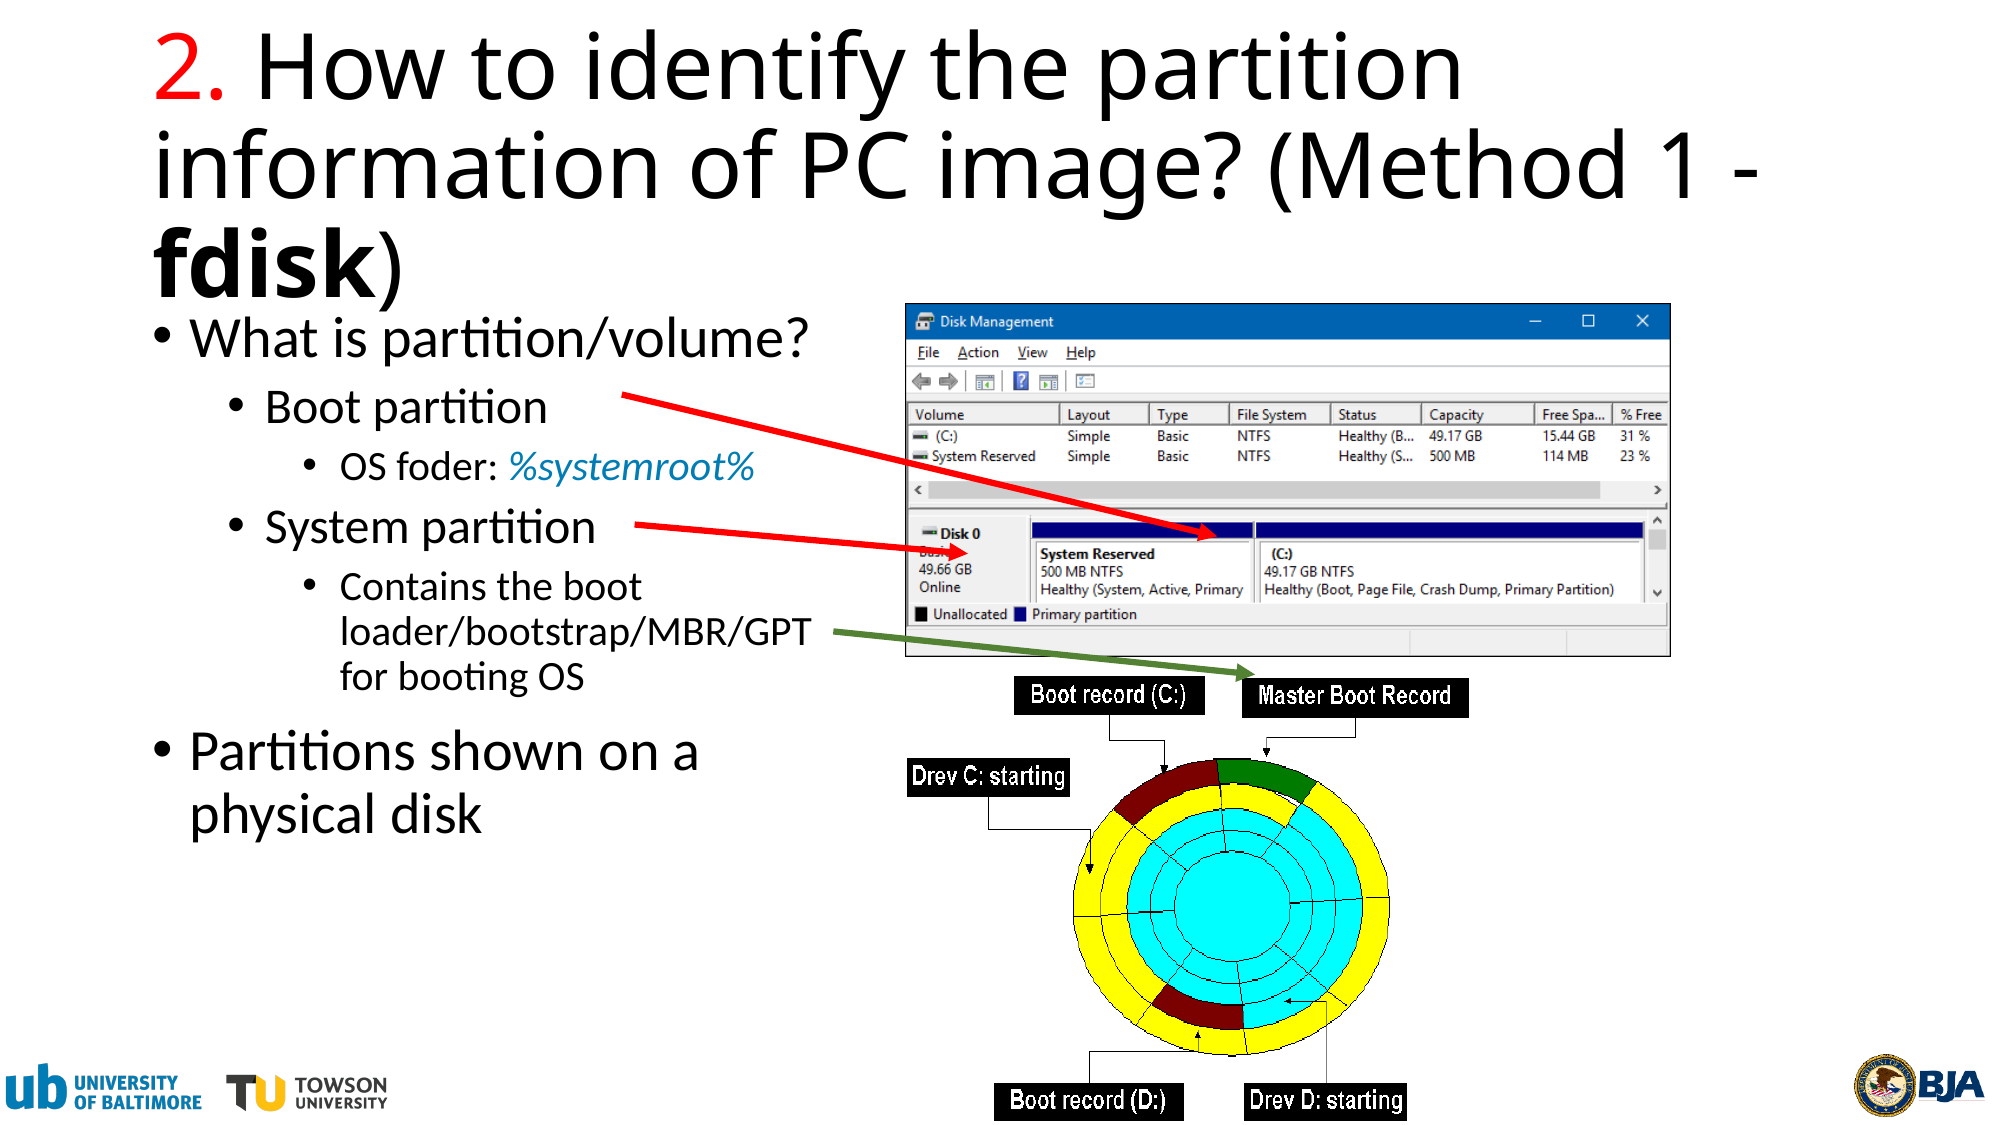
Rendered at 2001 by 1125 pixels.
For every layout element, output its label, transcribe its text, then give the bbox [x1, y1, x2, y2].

picture [0, 1031, 407, 1125]
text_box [634, 537, 968, 554]
picture [905, 674, 1470, 1125]
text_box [833, 631, 1256, 675]
list What is partition/volume? Boot partition OS foder: %systemroot% System partition Contains the boot loader/bootstrap/MBR/GPT for booting OS Partitions shown on a physical disk [137, 299, 854, 1013]
title 2. How to identify the partition information of PC image? (Method 1 -fdisk) [137, 59, 1863, 278]
picture [905, 303, 1671, 657]
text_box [621, 394, 1218, 537]
picture [1854, 1054, 1986, 1117]
